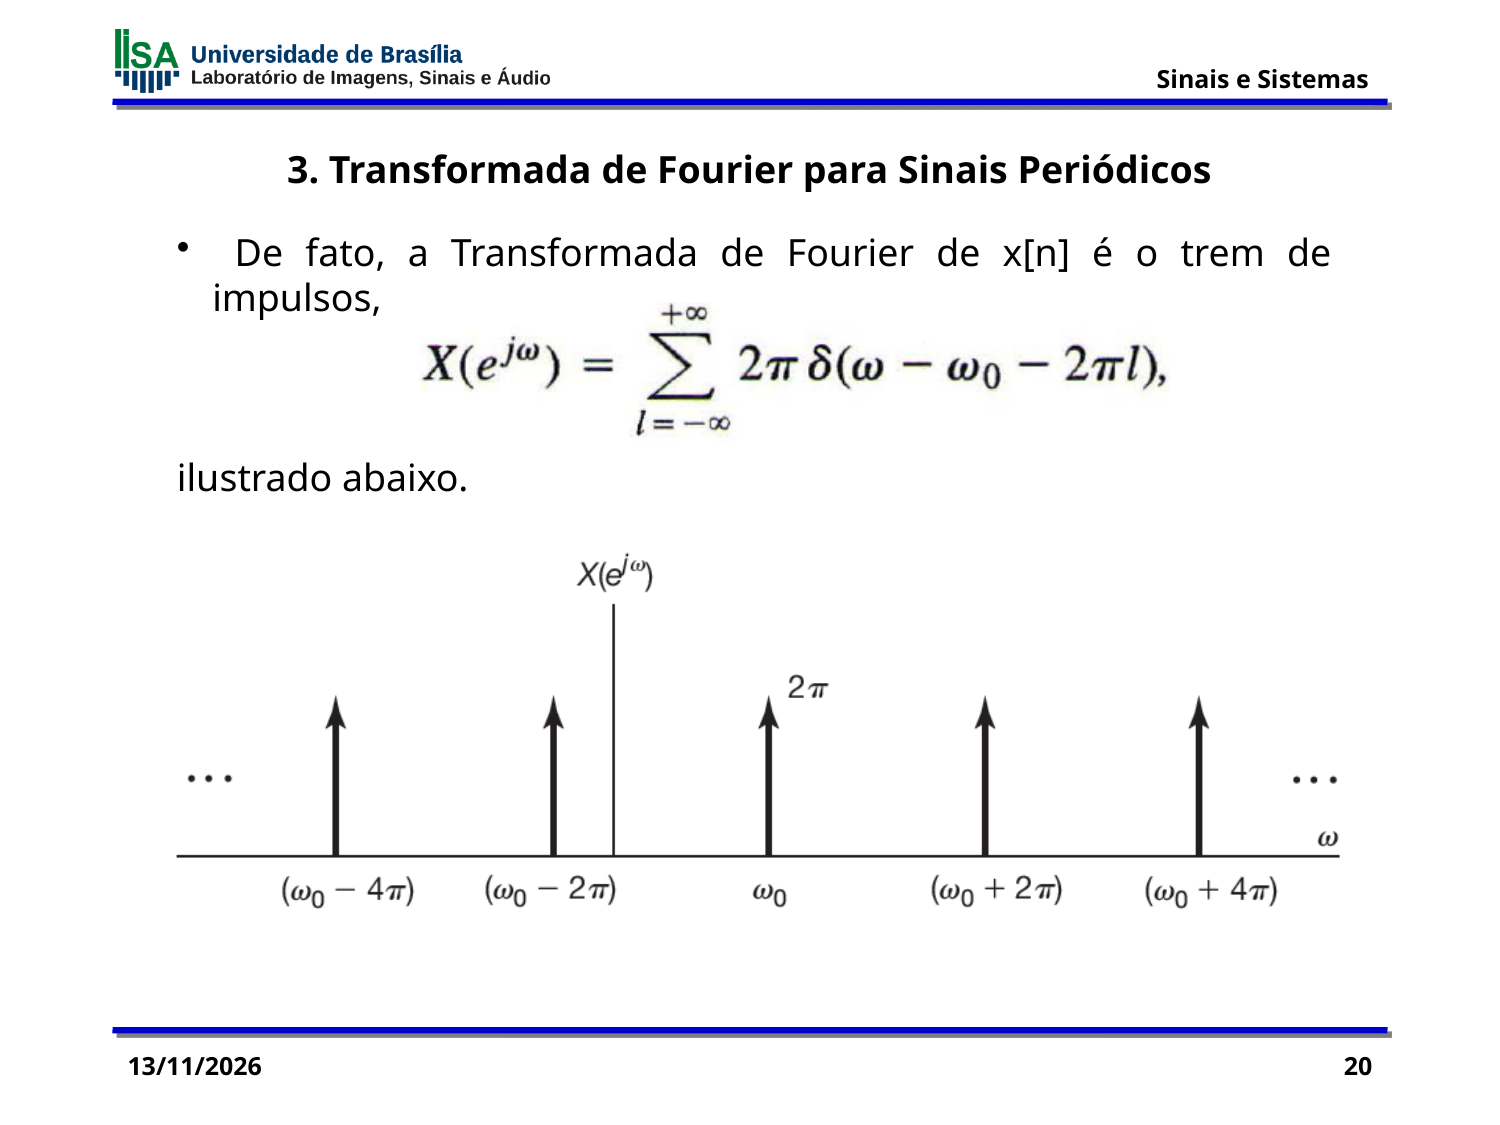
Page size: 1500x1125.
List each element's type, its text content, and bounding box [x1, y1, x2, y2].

text_box 3. Transformada de Fourier para Sinais Periódicos [112, 138, 1388, 198]
text_box De fato, a Transformada de Fourier de x[n] é o trem de impulsos, ilustrado abaixo. [162, 221, 1348, 506]
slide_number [112, 1042, 426, 1118]
picture [167, 550, 1353, 938]
picture [418, 302, 1170, 455]
slide_number 20 [1074, 1042, 1388, 1118]
picture [115, 29, 550, 93]
